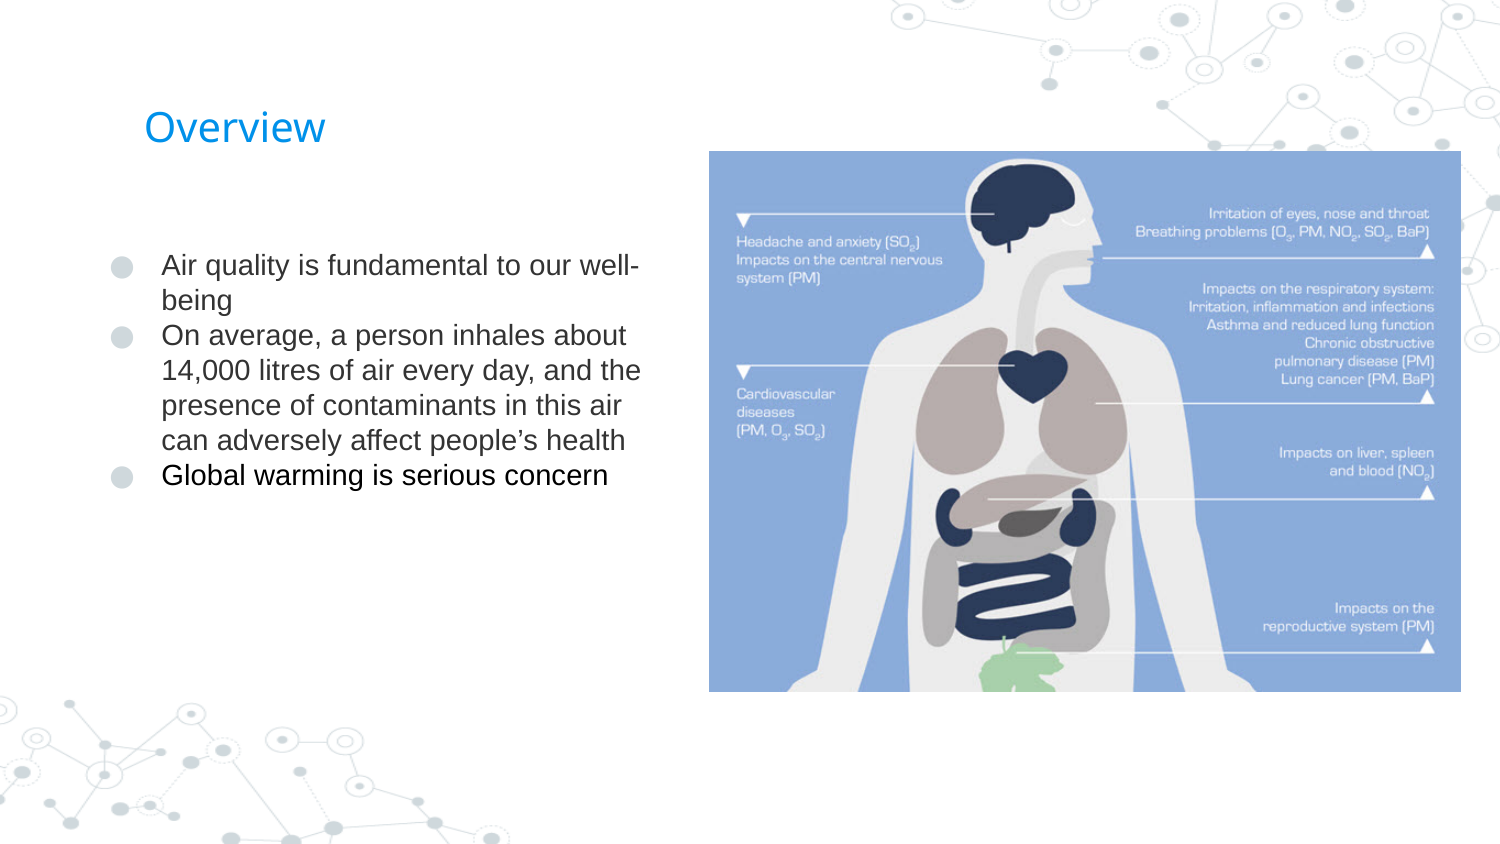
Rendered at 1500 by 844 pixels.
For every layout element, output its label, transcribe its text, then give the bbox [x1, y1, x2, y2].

list Air quality is fundamental to our well-being On average, a person inhales about 14,000 litres of air every day, and the presence of contaminants in this air can adversely affect people’s health Global warming is serious concern [71, 231, 690, 656]
picture [0, 0, 1500, 844]
title Overview [128, 50, 1372, 166]
